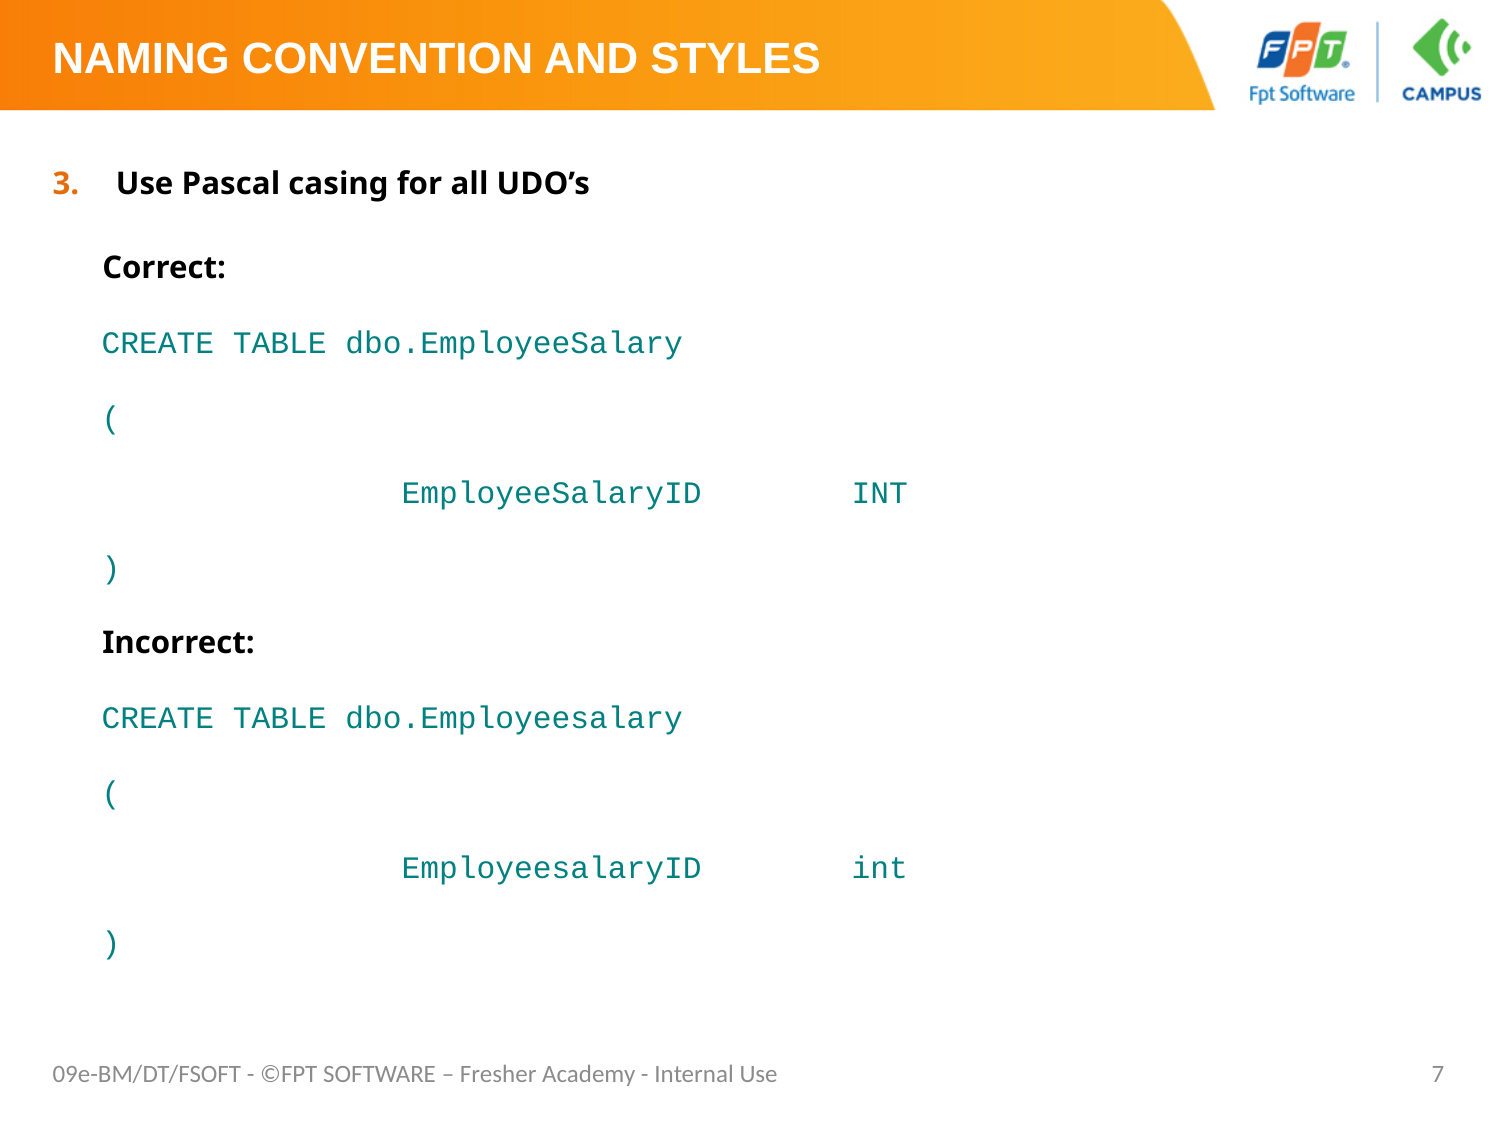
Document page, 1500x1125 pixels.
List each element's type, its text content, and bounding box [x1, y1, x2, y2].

footer 09e-BM/DT/FSOFT - ©FPT SOFTWARE – Fresher Academy - Internal Use [37, 1042, 877, 1103]
slide_number 7 [1062, 1042, 1460, 1103]
list Use Pascal casing for all UDO’s Correct: CREATE TABLE dbo.EmployeeSalary ( EmployeeSalaryID INT ) Incorrect: CREATE TABLE dbo.Employeesalary ( EmployeesalaryID int ) [37, 136, 1460, 1005]
picture [0, 0, 1500, 1125]
title Naming convention and styles [37, 0, 1203, 113]
